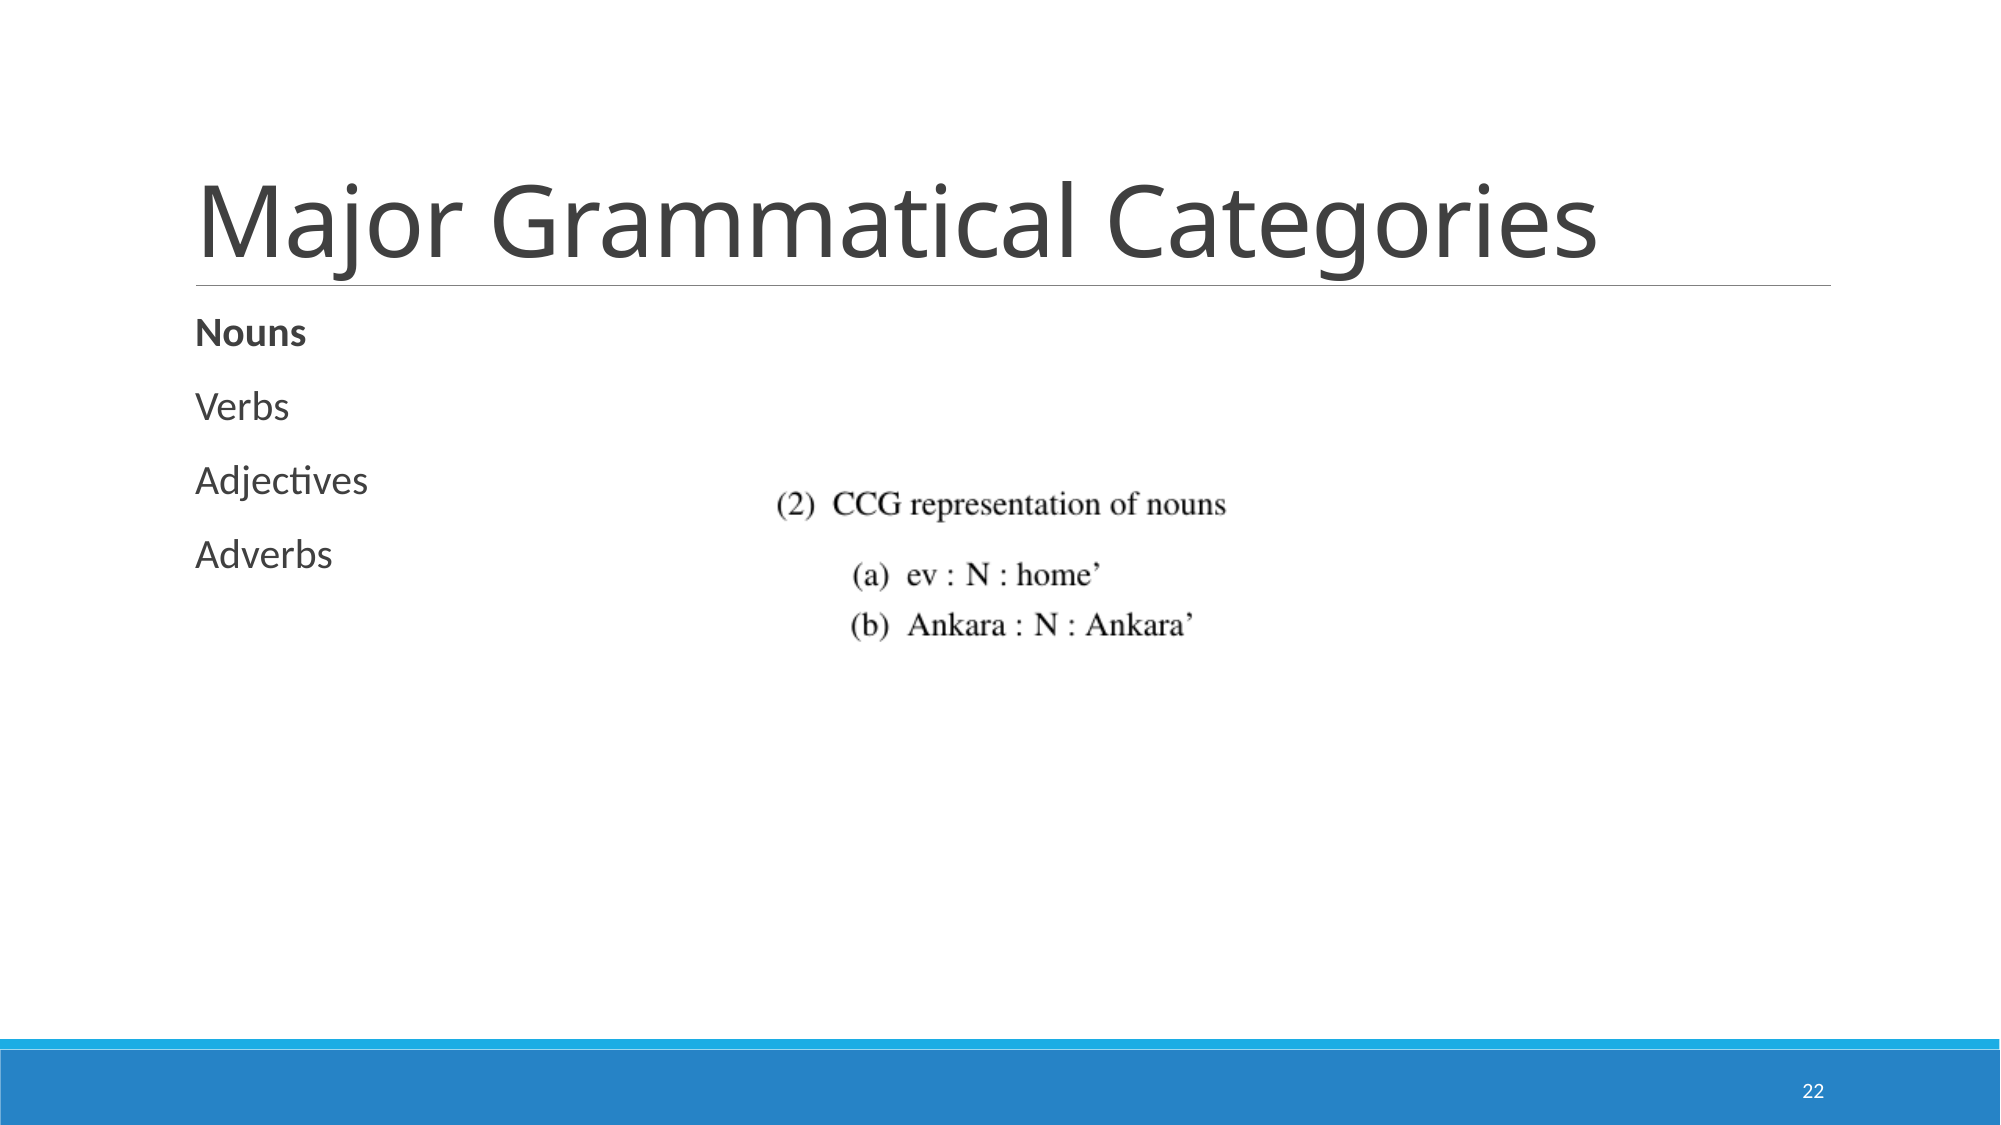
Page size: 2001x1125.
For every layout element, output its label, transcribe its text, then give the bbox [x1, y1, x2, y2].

title Major Grammatical Categories [180, 47, 1830, 285]
slide_number 22 [1624, 1059, 1840, 1120]
picture [764, 471, 1236, 654]
list Nouns Verbs Adjectives Adverbs [180, 302, 1830, 963]
